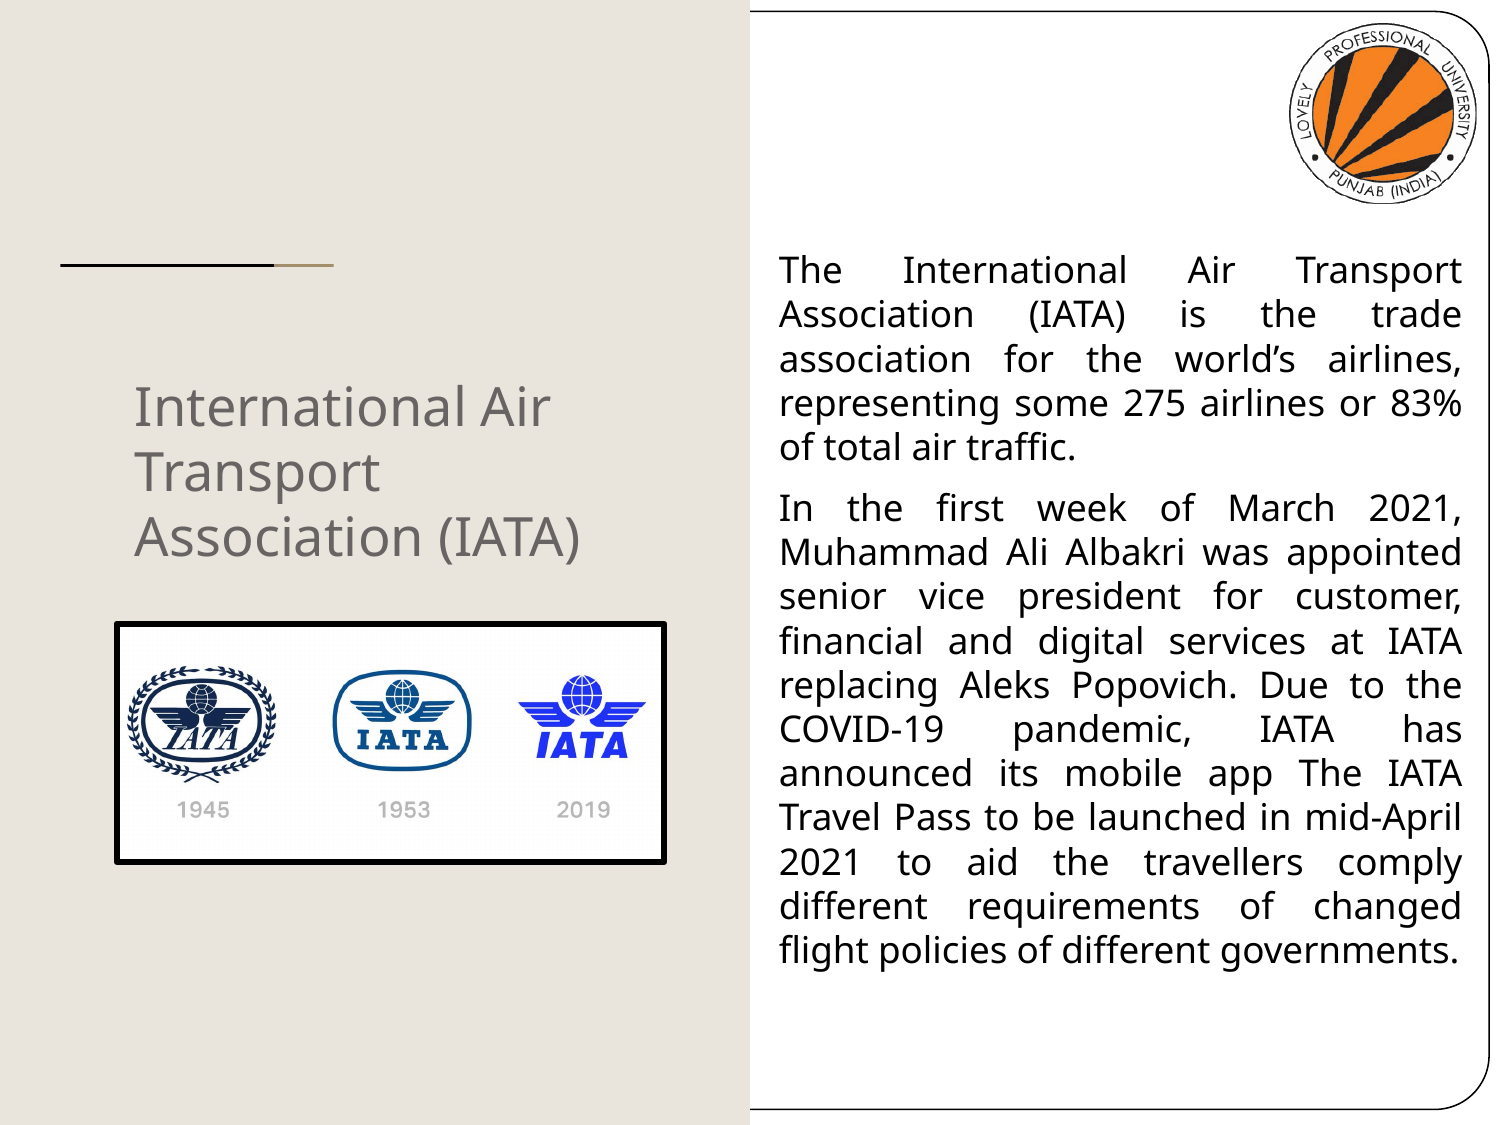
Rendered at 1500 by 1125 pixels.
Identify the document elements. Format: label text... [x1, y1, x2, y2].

list The International Air Transport Association (IATA) is the trade association for the world’s airlines, representing some 275 airlines or 83% of total air traffic. In the first week of March 2021, Muhammad Ali Albakri was appointed senior vice president for customer, financial and digital services at IATA replacing Aleks Popovich. Due to the COVID-19 pandemic, IATA has announced its mobile app The IATA Travel Pass to be launched in mid-April 2021 to aid the travellers comply different requirements of changed flight policies of different governments. [763, 231, 1479, 1001]
picture [119, 626, 662, 859]
title International Air Transport Association (IATA) [119, 356, 662, 621]
picture [1289, 23, 1477, 204]
